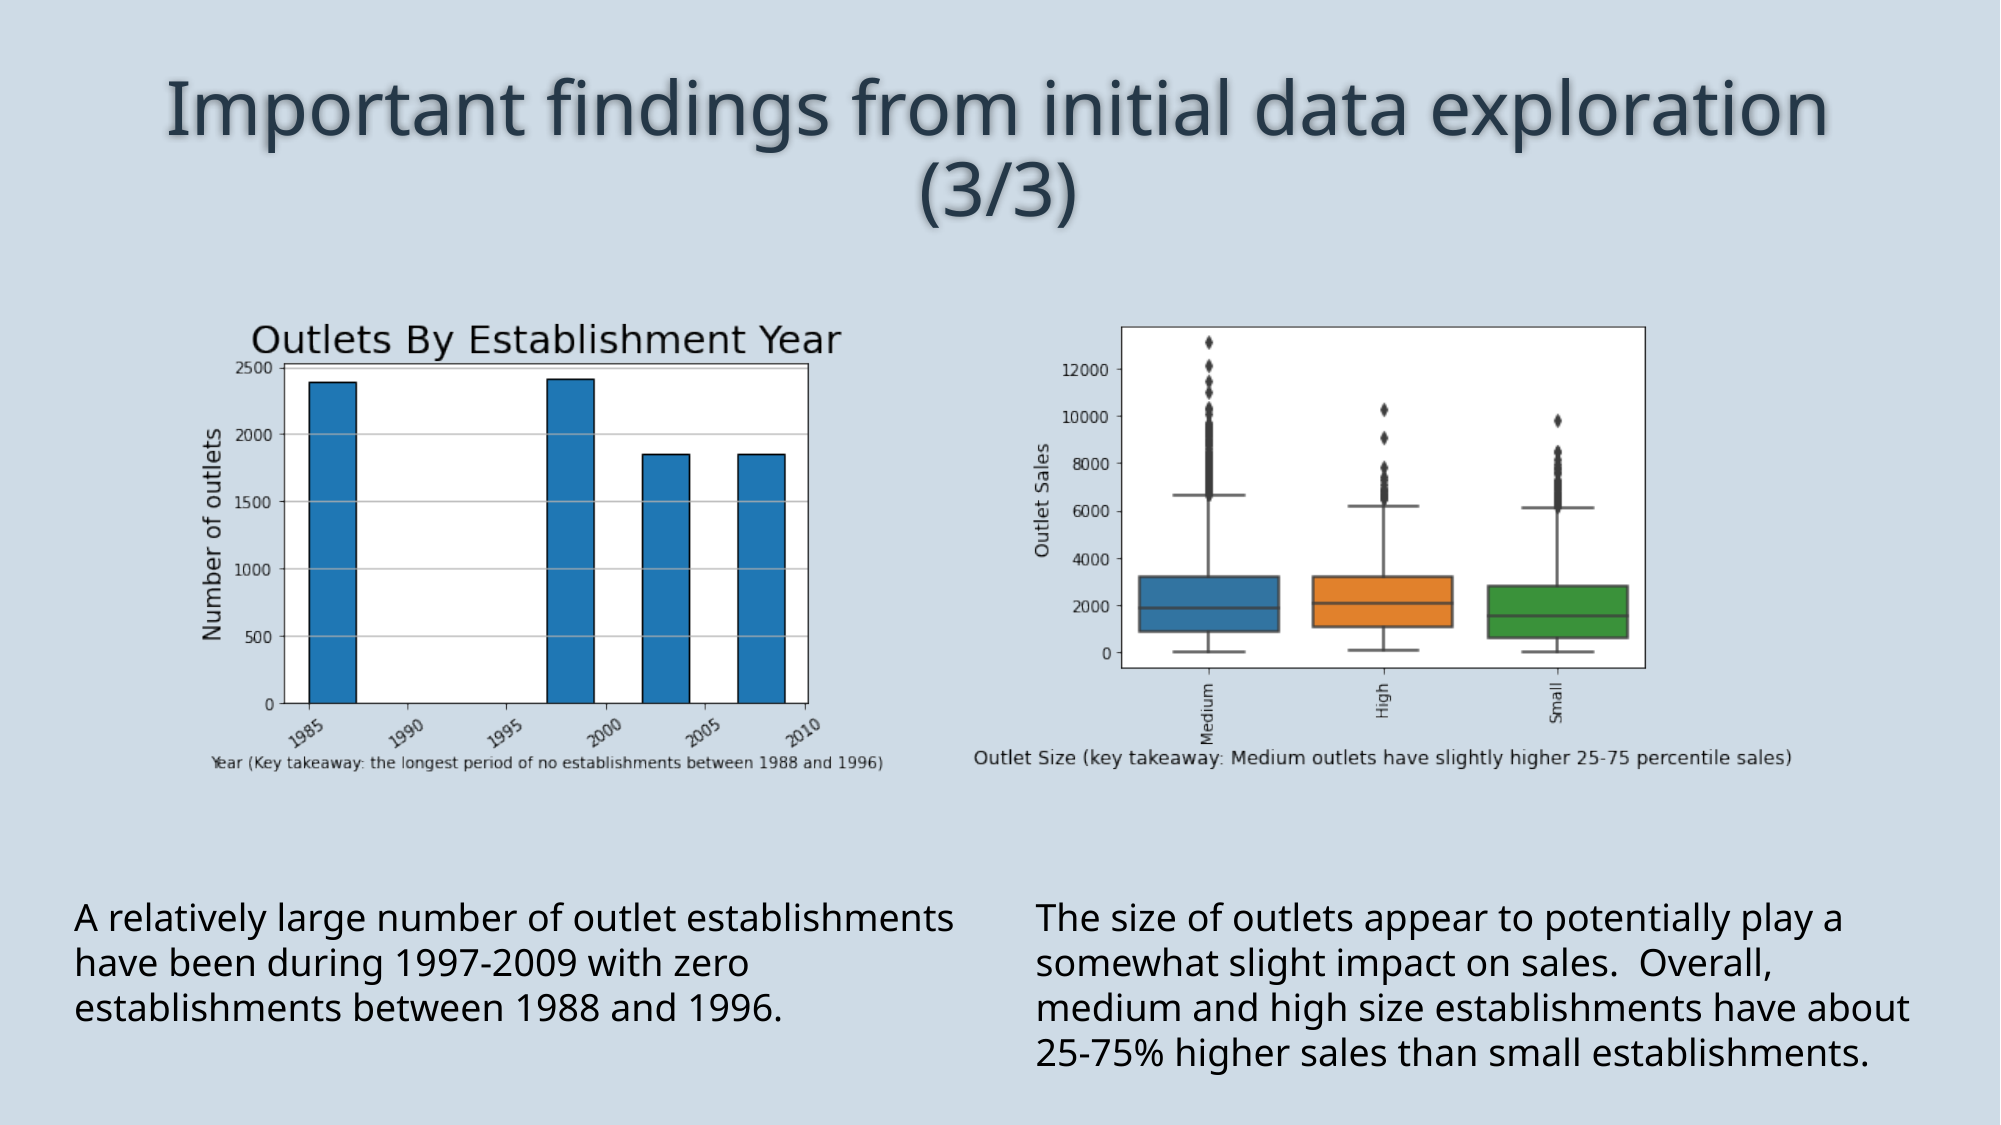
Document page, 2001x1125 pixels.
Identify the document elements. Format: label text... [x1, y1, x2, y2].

picture [962, 317, 1803, 779]
text_box A relatively large number of outlet establishments have been during 1997-2009 with zero establishments between 1988 and 1996. [59, 886, 980, 1037]
text_box The size of outlets appear to potentially play a somewhat slight impact on sales. Overall, medium and high size establishments have about 25-75% higher sales than small establishments. [1020, 886, 1941, 1082]
text_box Important findings from initial data exploration (3/3) [149, 48, 1849, 255]
picture [193, 313, 894, 783]
